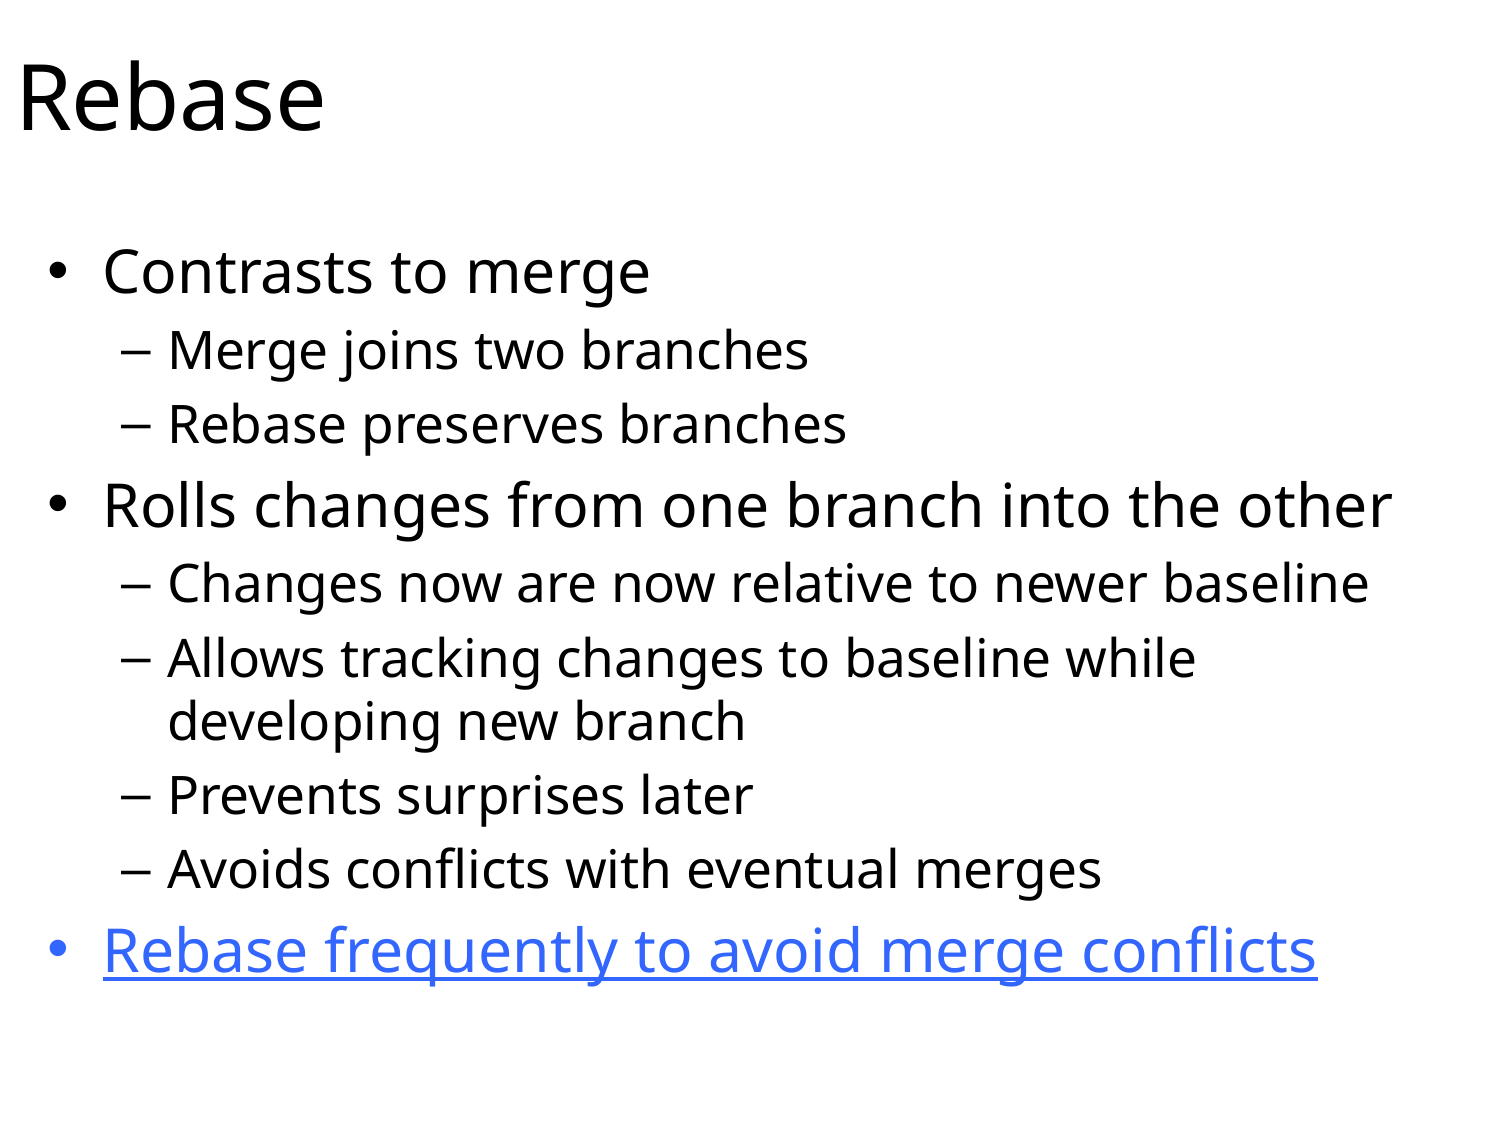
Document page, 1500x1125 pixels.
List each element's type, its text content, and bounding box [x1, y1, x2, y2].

title Rebase [0, 0, 1500, 188]
list Contrasts to merge Merge joins two branches Rebase preserves branches Rolls changes from one branch into the other Changes now are now relative to newer baseline Allows tracking changes to baseline while developing new branch Prevents surprises later Avoids conflicts with eventual merges Rebase frequently to avoid merge conflicts [32, 225, 1466, 1005]
